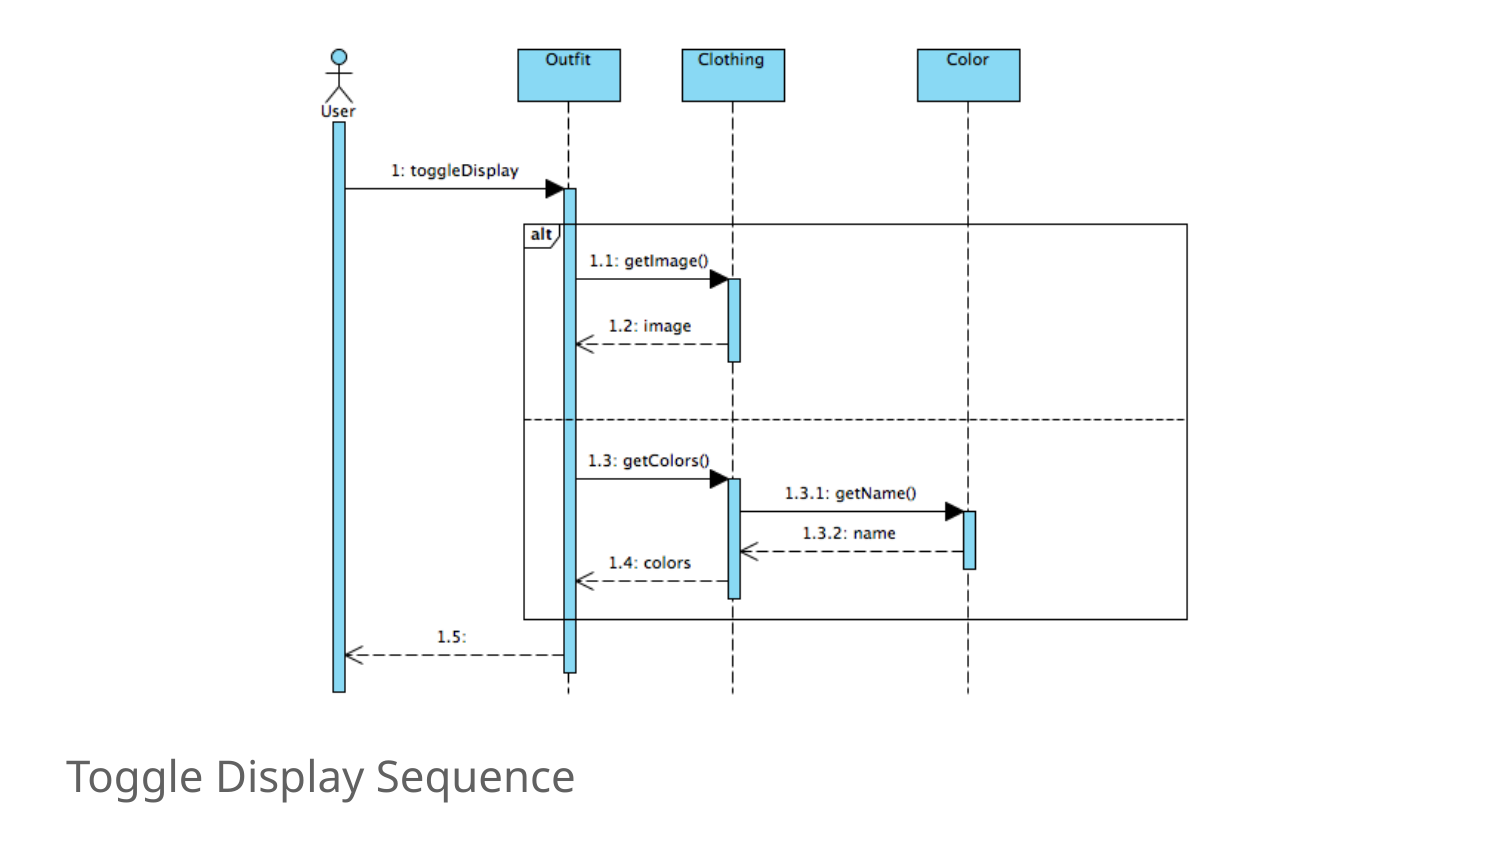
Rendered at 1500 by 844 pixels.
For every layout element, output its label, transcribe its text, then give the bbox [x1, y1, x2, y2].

picture [268, 11, 1231, 739]
list Toggle Display Sequence [51, 726, 1036, 825]
